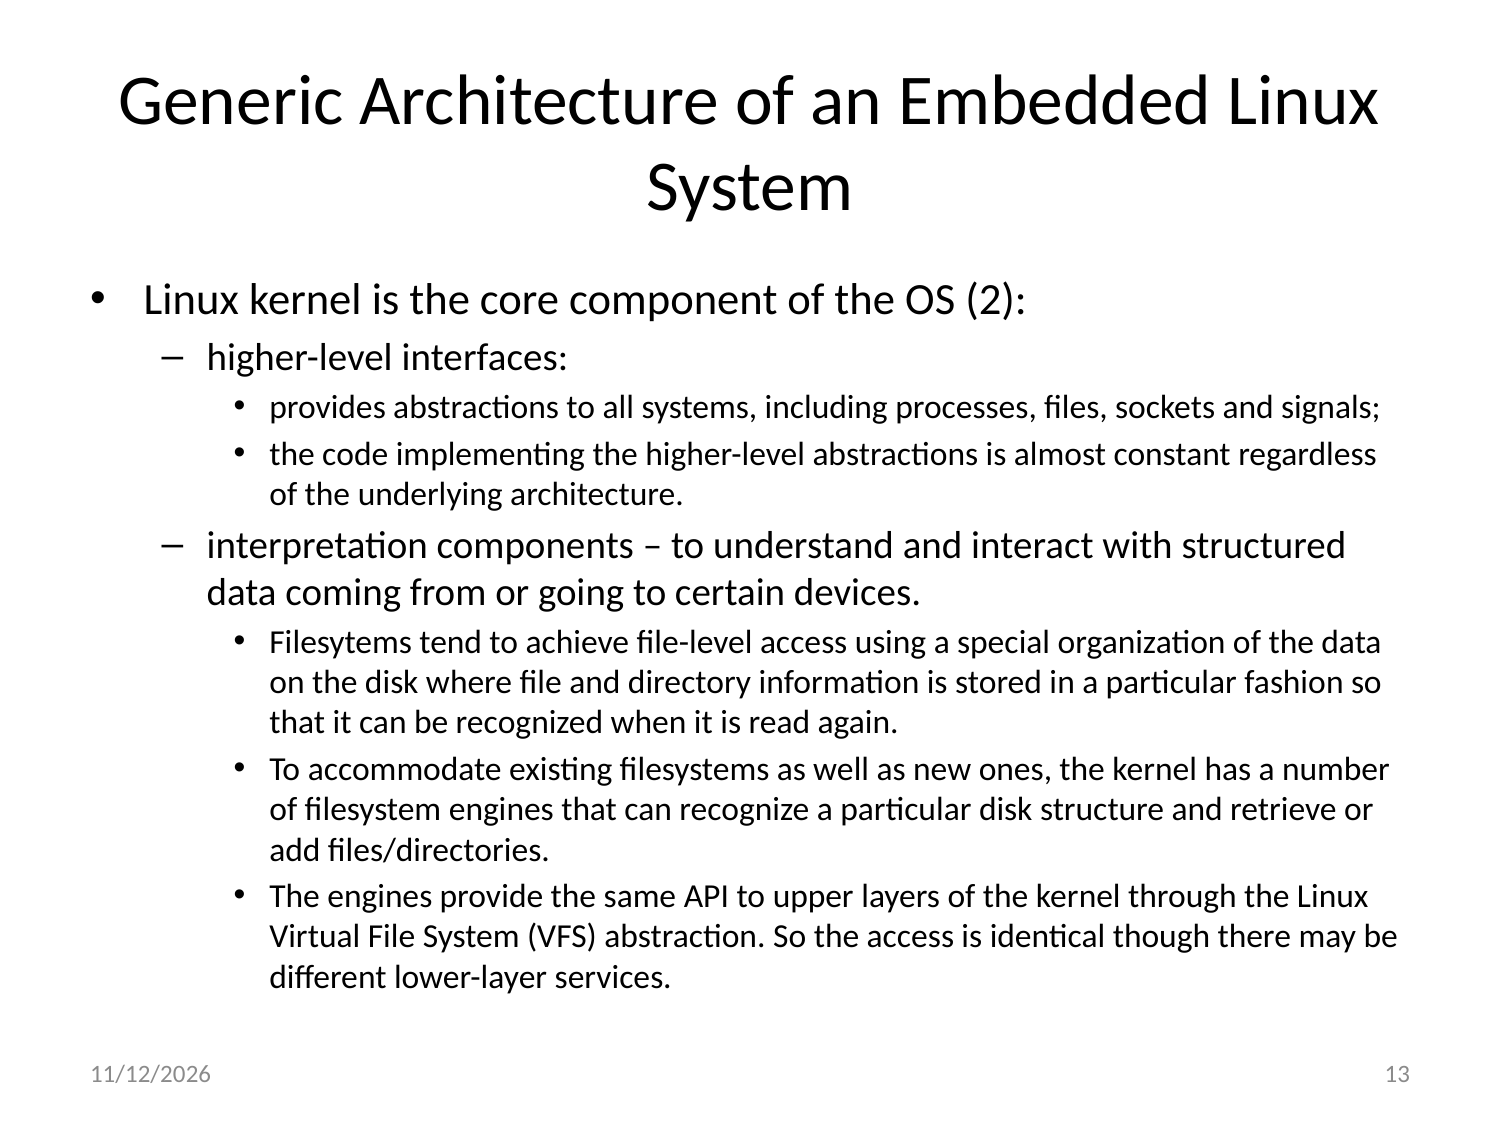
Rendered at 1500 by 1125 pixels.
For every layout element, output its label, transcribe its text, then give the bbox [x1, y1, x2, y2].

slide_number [75, 1042, 425, 1103]
slide_number 13 [1074, 1042, 1425, 1103]
title Generic Architecture of an Embedded Linux System [75, 45, 1425, 233]
list Linux kernel is the core component of the OS (2): higher-level interfaces: provides abstractions to all systems, including processes, files, sockets and signals; the code implementing the higher-level abstractions is almost constant regardless of the underlying architecture. interpretation components – to understand and interact with structured data coming from or going to certain devices. Filesytems tend to achieve file-level access using a special organization of the data on the disk where file and directory information is stored in a particular fashion so that it can be recognized when it is read again. To accommodate existing filesystems as well as new ones, the kernel has a number of filesystem engines that can recognize a particular disk structure and retrieve or add files/directories. The engines provide the same API to upper layers of the kernel through the Linux Virtual File System (VFS) abstraction. So the access is identical though there may be different lower-layer services. [75, 262, 1425, 1005]
